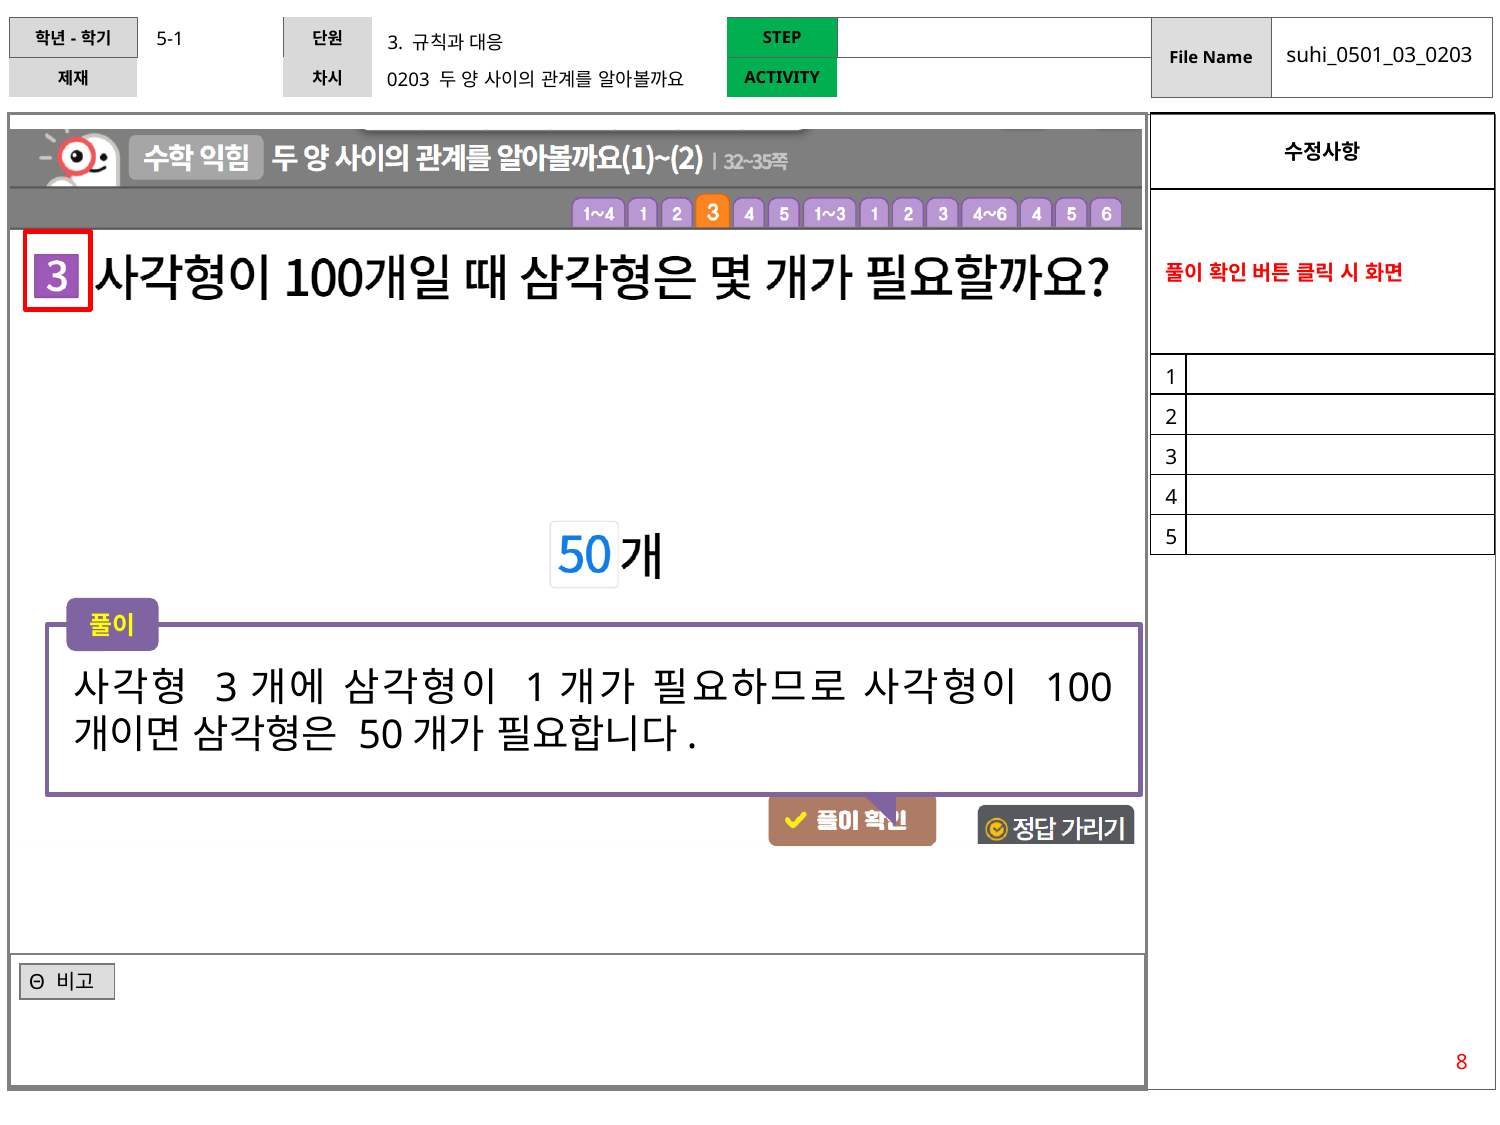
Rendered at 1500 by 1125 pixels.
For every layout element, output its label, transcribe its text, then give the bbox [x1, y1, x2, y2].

picture [8, 129, 1142, 849]
table_cell 3 [1151, 435, 1185, 474]
table_cell 풀이 확인 버튼 클릭 시 화면 [1151, 190, 1494, 353]
table_cell 5 [1151, 515, 1185, 554]
text_box 5-1 [141, 18, 284, 55]
text_box 3. 규칙과 대응 [372, 23, 828, 48]
table_cell [1187, 435, 1494, 474]
table_cell [1187, 475, 1494, 514]
text_box 0203 두 양 사이의 관계를 알아볼까요 [372, 60, 821, 96]
text_box suhi_0501_03_0203 [1271, 34, 1500, 75]
table_cell 4 [1151, 475, 1185, 514]
table_cell [1187, 355, 1494, 393]
table_cell 1 [1151, 355, 1185, 393]
table_cell 2 [1151, 395, 1185, 434]
table_cell [1187, 395, 1494, 434]
table_cell [1187, 515, 1494, 554]
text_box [46, 597, 1142, 827]
table_header 수정사항 [1151, 114, 1494, 188]
